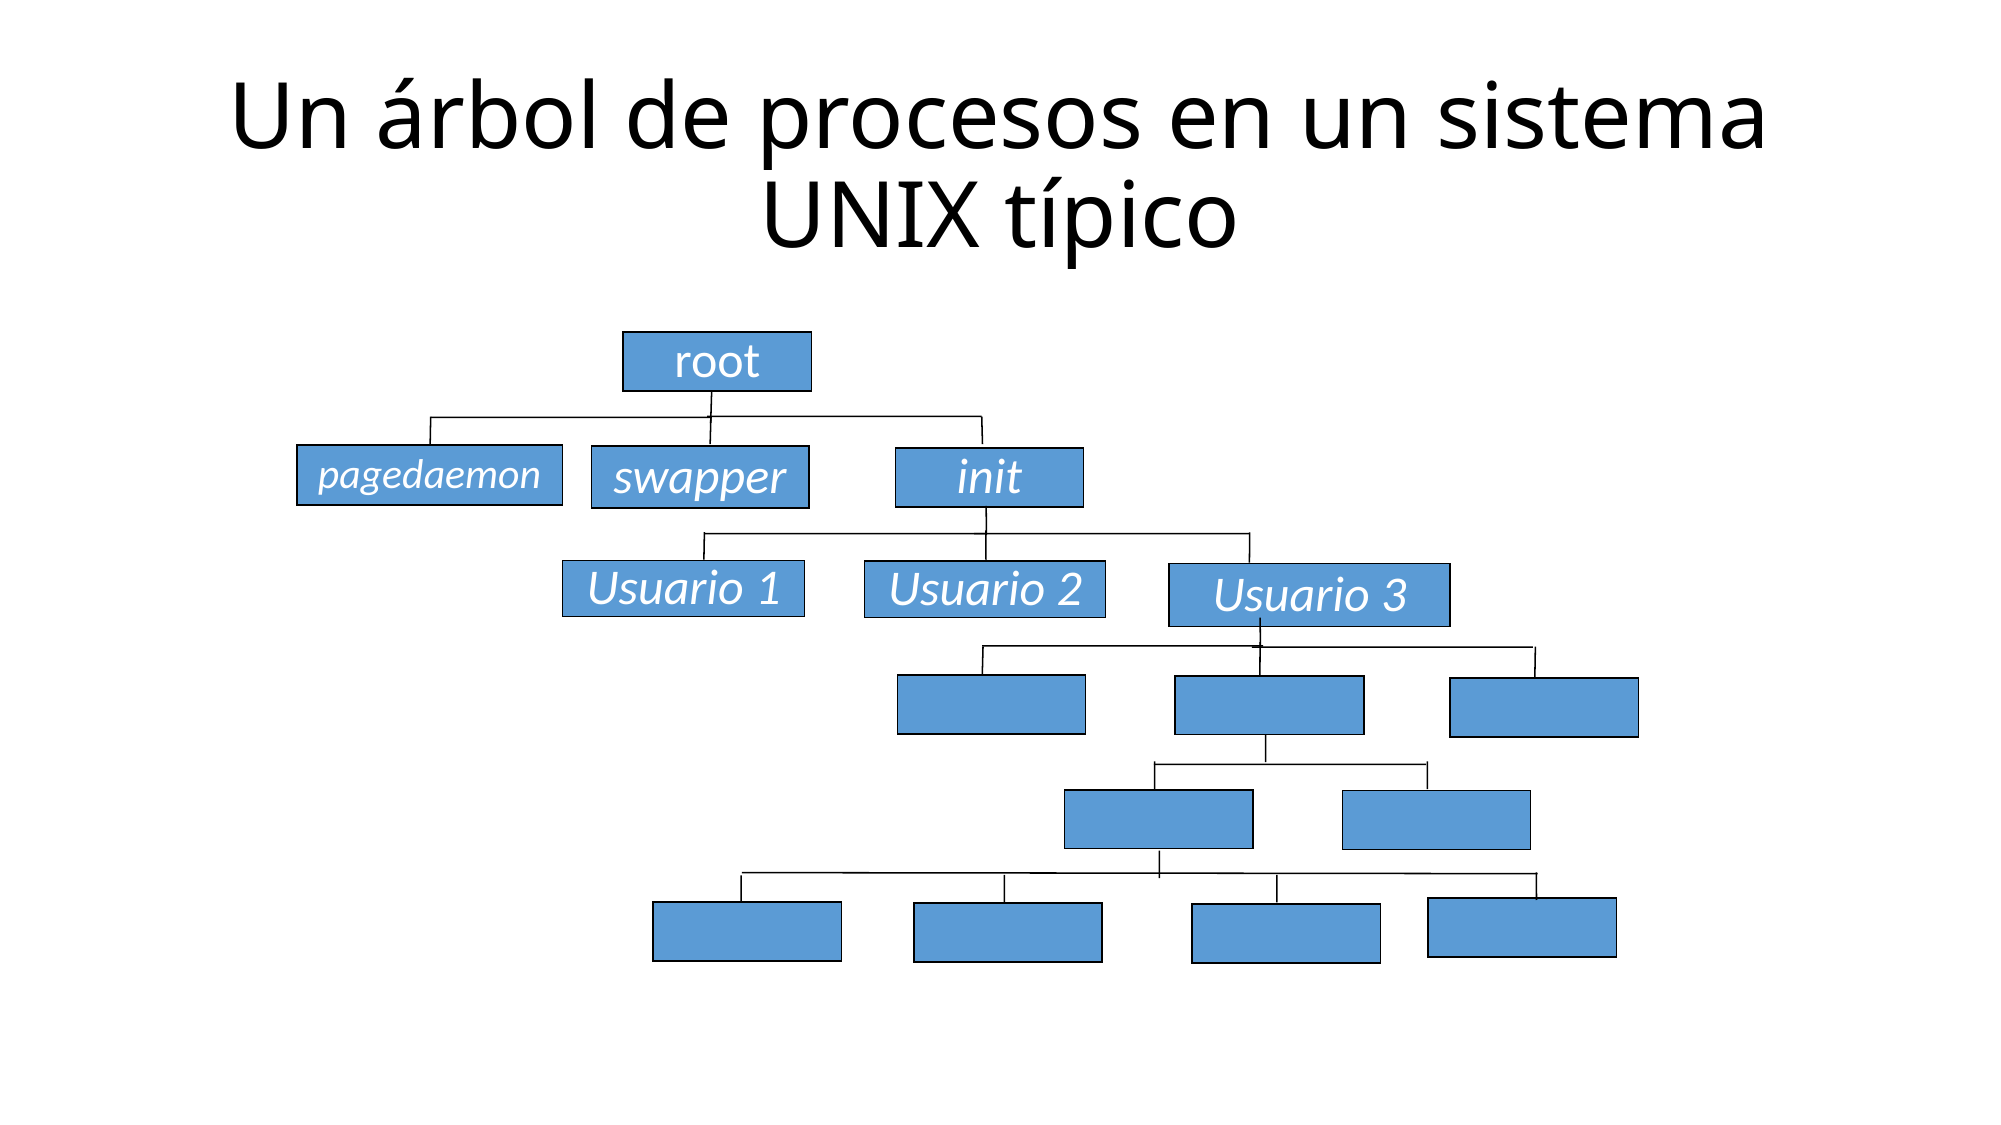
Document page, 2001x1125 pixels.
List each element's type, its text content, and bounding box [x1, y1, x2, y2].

text_box pagedaemon [297, 444, 563, 505]
text_box [1175, 675, 1364, 735]
text_box root [623, 332, 812, 392]
text_box Usuario 3 [1168, 563, 1450, 627]
text_box Usuario 1 [562, 560, 805, 617]
text_box [1449, 677, 1639, 737]
text_box [652, 902, 842, 962]
text_box [1191, 903, 1381, 963]
text_box [1428, 898, 1617, 958]
text_box Usuario 2 [864, 561, 1106, 618]
text_box init [895, 448, 1084, 507]
text_box swapper [591, 445, 809, 509]
text_box [1342, 790, 1531, 850]
text_box [897, 674, 1086, 734]
text_box [1064, 789, 1253, 849]
title Un árbol de procesos en un sistema UNIX típico [137, 59, 1863, 278]
text_box [913, 903, 1103, 963]
